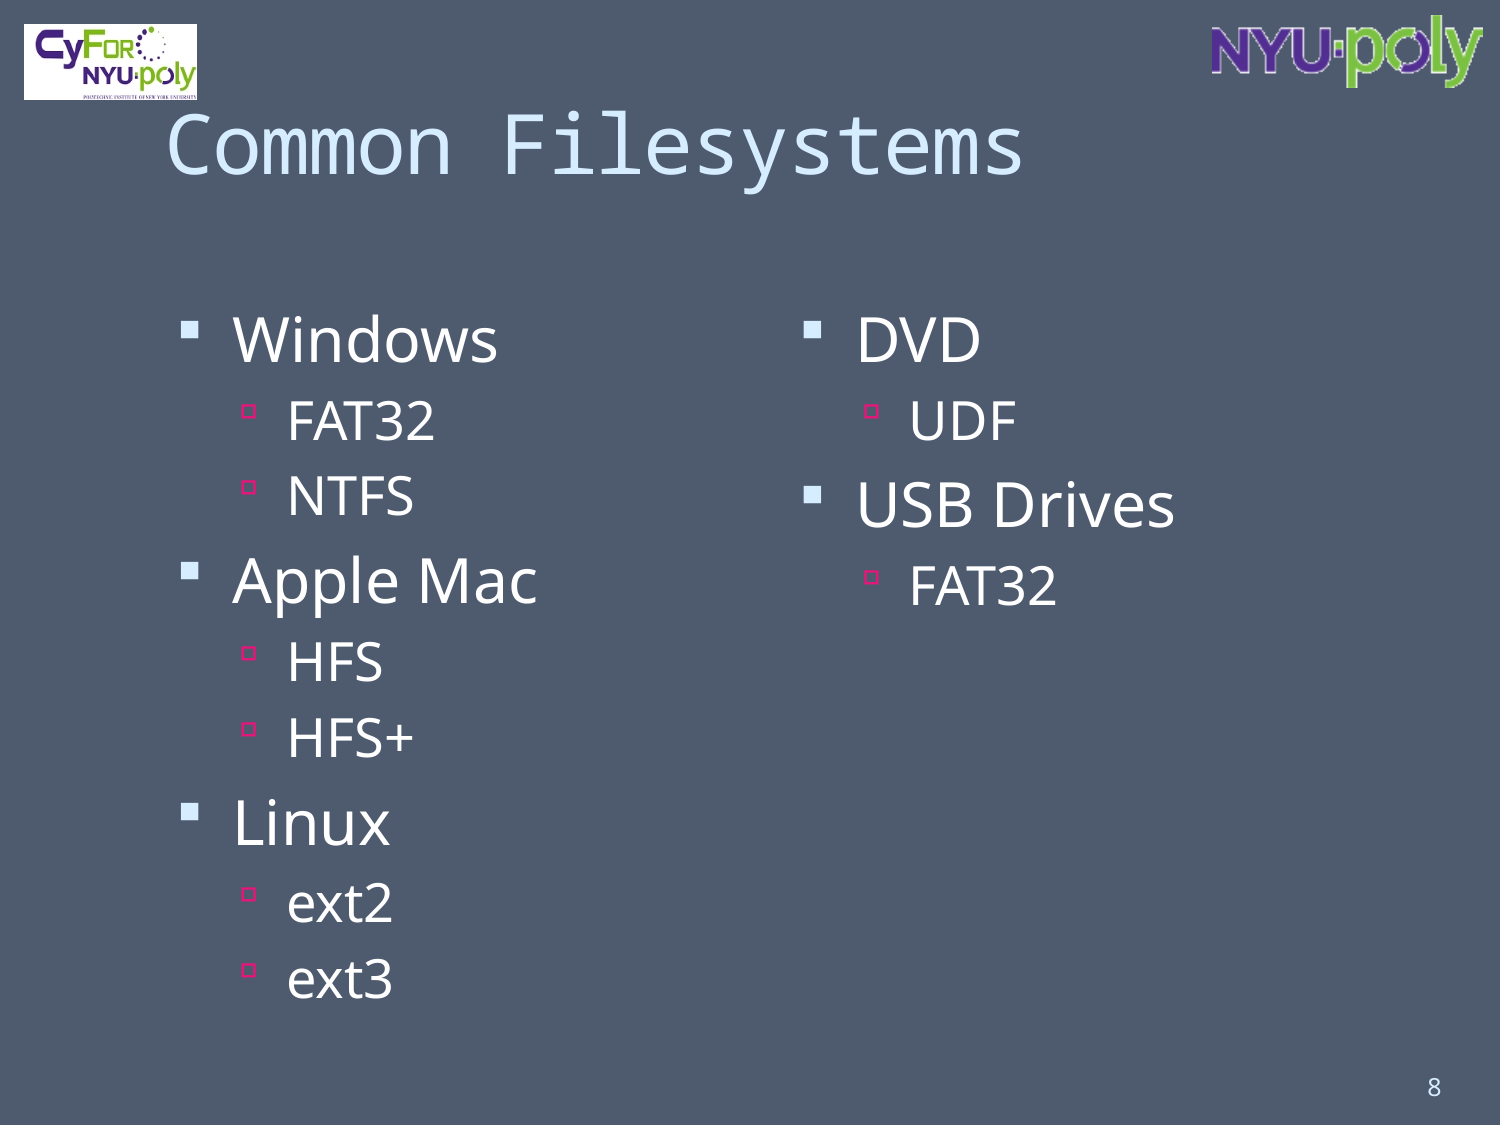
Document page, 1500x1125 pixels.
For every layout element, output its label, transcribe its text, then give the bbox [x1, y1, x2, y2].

title Common Filesystems [150, 83, 1425, 234]
list Windows FAT32 NTFS Apple Mac HFS HFS+ Linux ext2 ext3 DVD UDF USB Drives FAT32 [150, 292, 1425, 1043]
slide_number 8 [1412, 1052, 1488, 1113]
picture [24, 24, 197, 100]
picture [1212, 15, 1483, 88]
